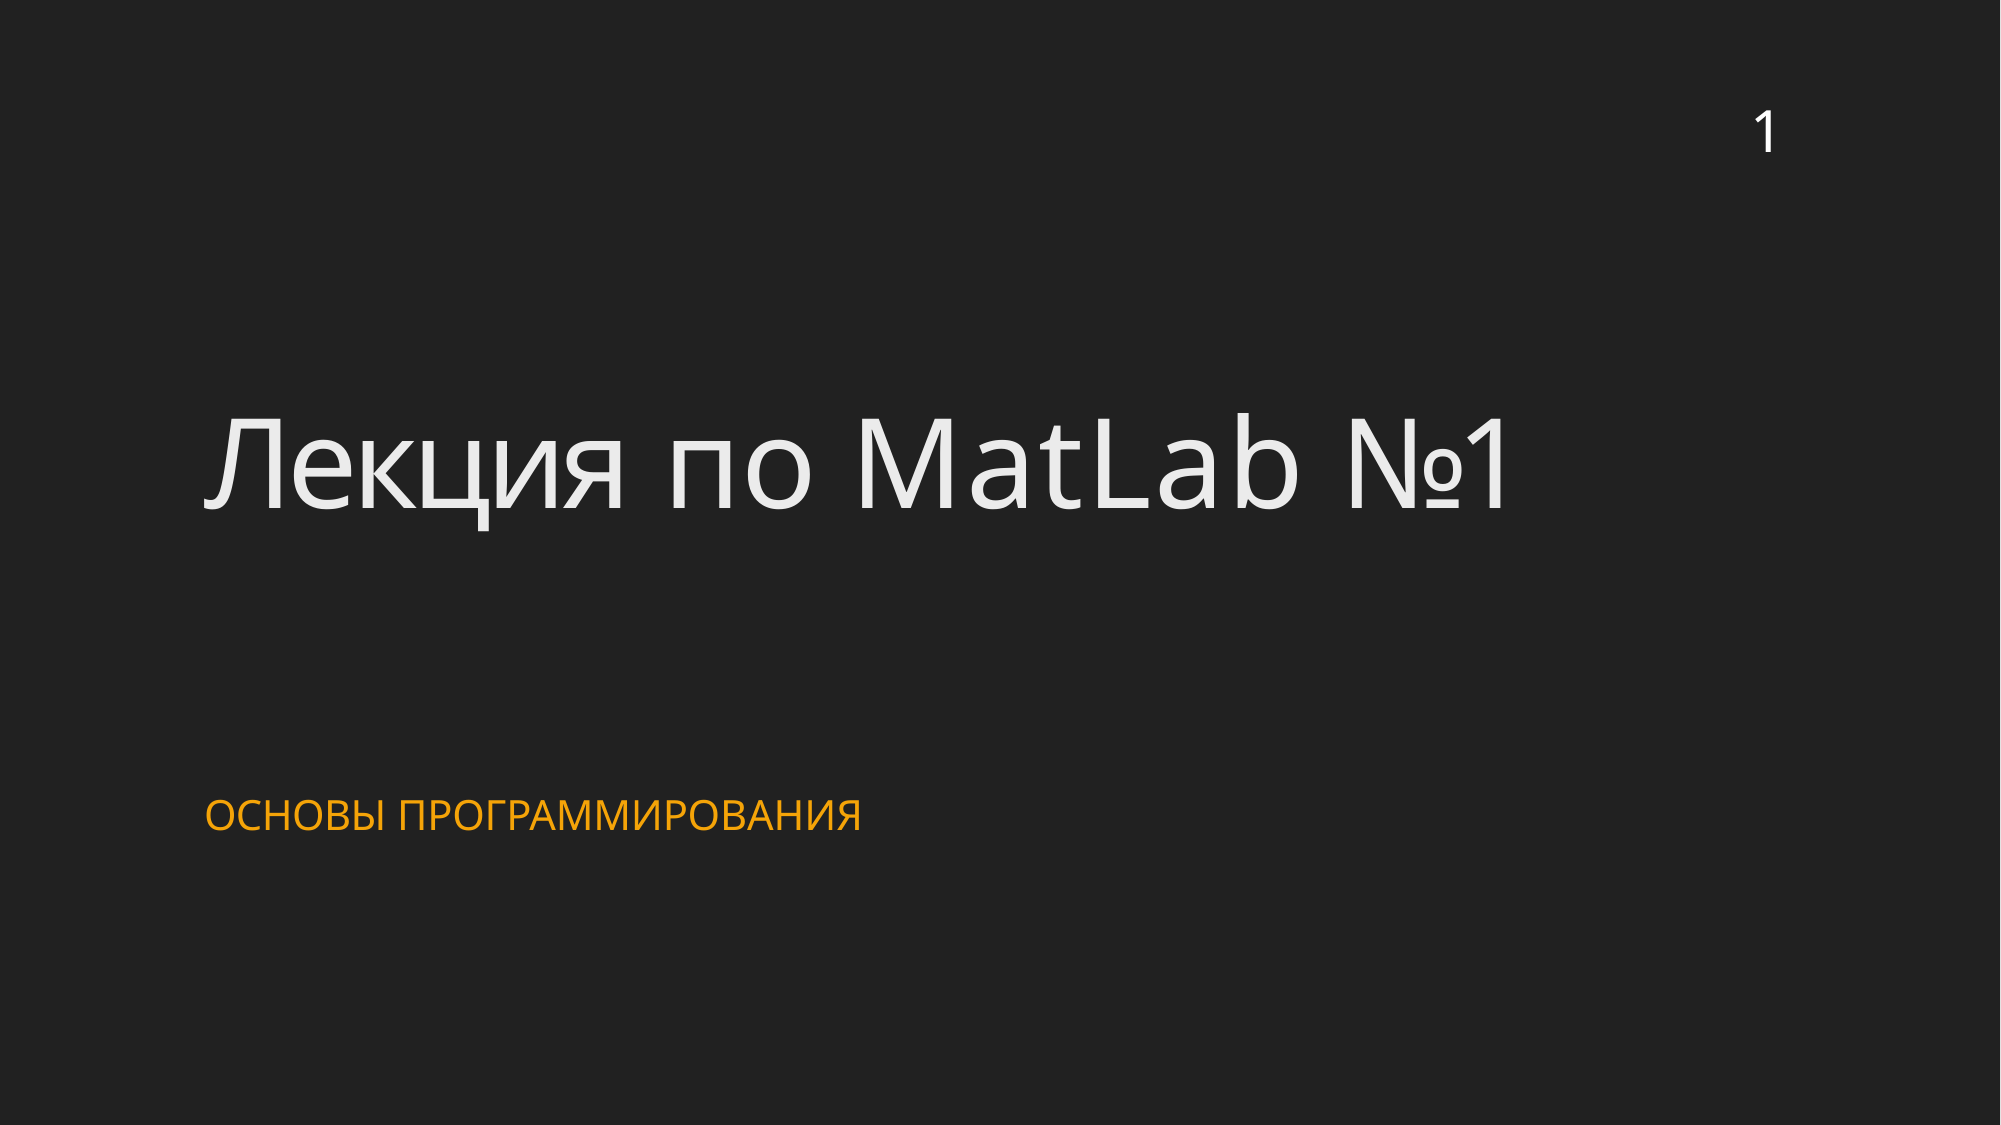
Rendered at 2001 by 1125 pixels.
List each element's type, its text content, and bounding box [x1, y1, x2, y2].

text_box 1 [1748, 92, 1786, 165]
text_box ОСНОВЫ ПРОГРАММИРОВАНИЯ [202, 786, 880, 839]
title Лекция по MatLab №1 [202, 381, 1591, 572]
